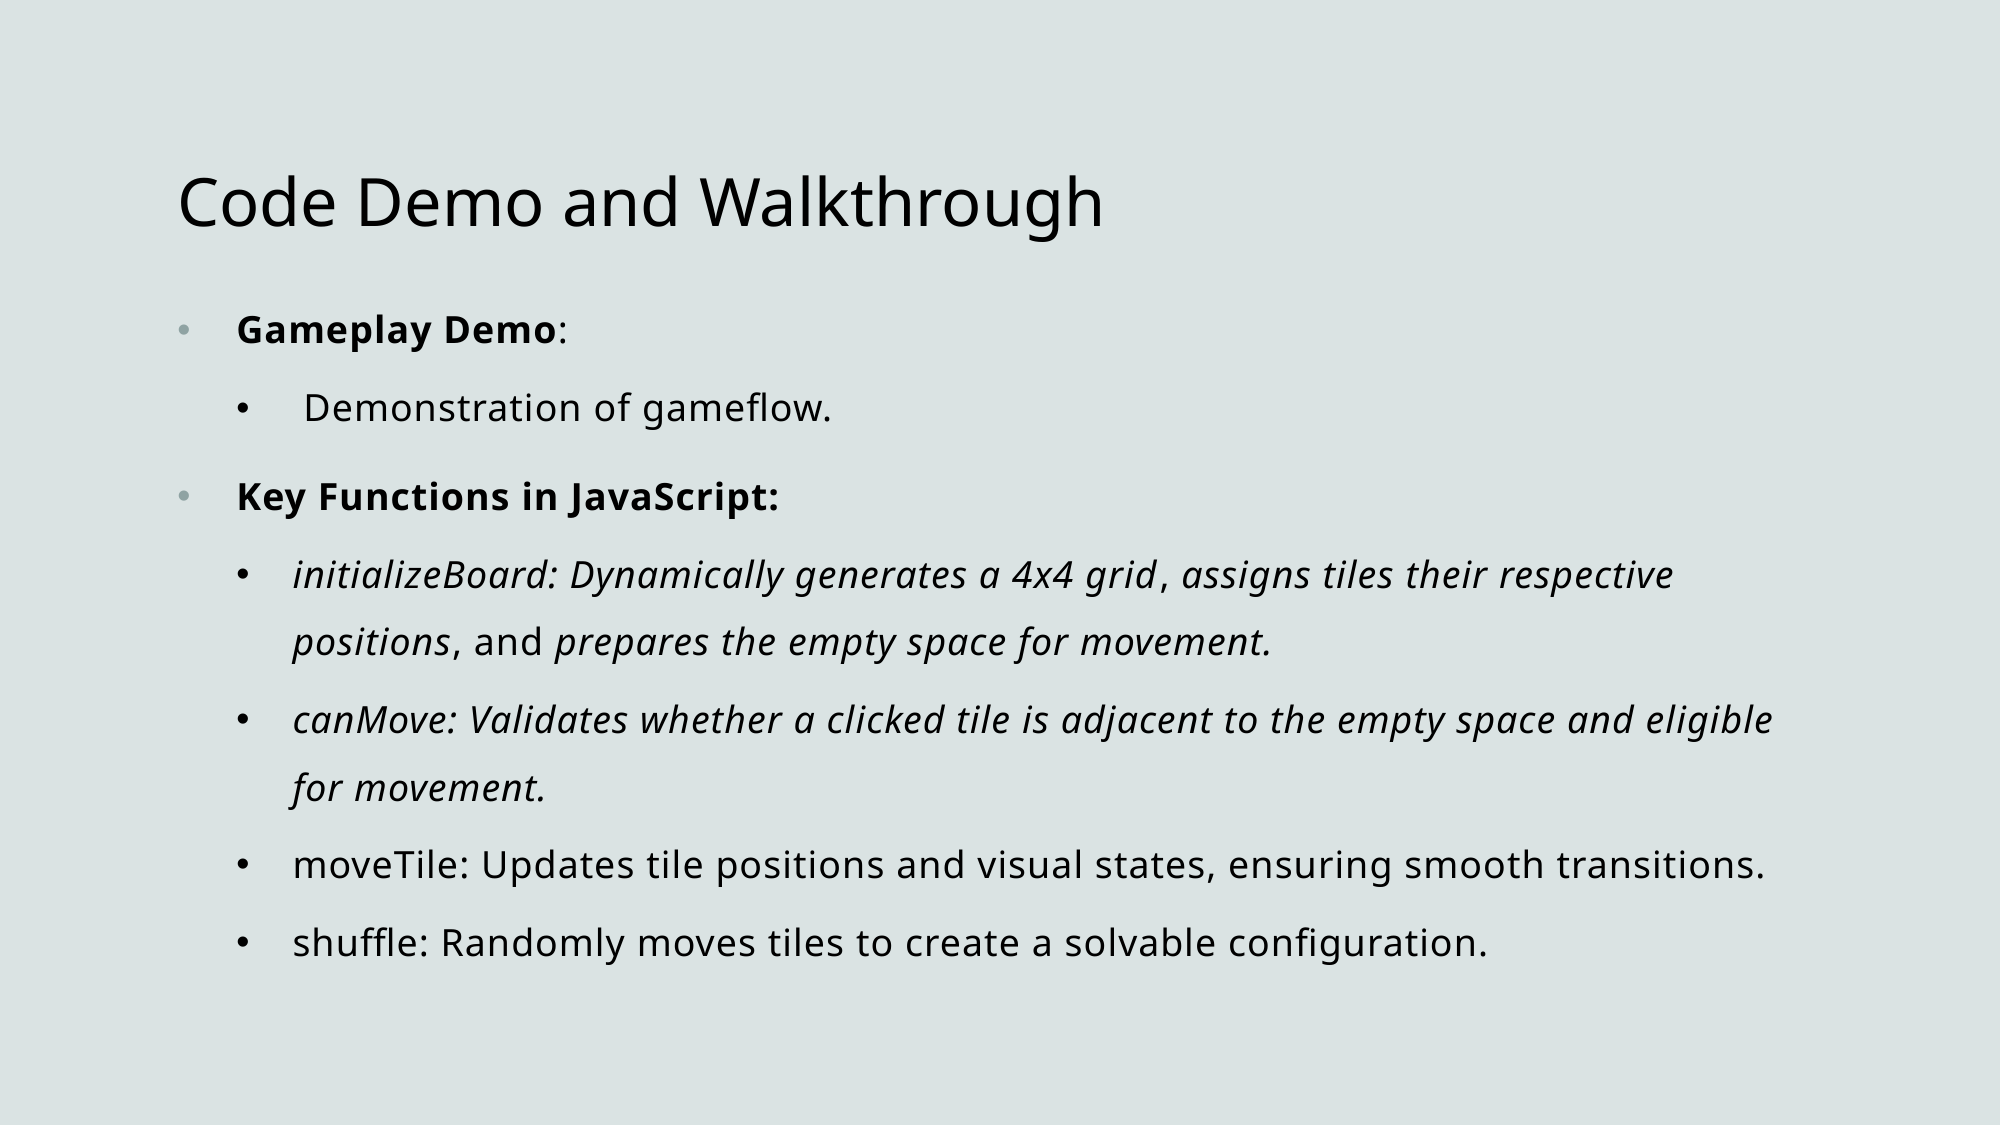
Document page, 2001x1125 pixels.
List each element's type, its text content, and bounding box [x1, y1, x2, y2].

title Code Demo and Walkthrough [162, 64, 1838, 248]
list Gameplay Demo: Demonstration of gameflow. Key Functions in JavaScript: initializeBoard: Dynamically generates a 4x4 grid, assigns tiles their respective positions, and prepares the empty space for movement. canMove: Validates whether a clicked tile is adjacent to the empty space and eligible for movement. moveTile: Updates tile positions and visual states, ensuring smooth transitions. shuffle: Randomly moves tiles to create a solvable configuration. [162, 276, 1838, 940]
